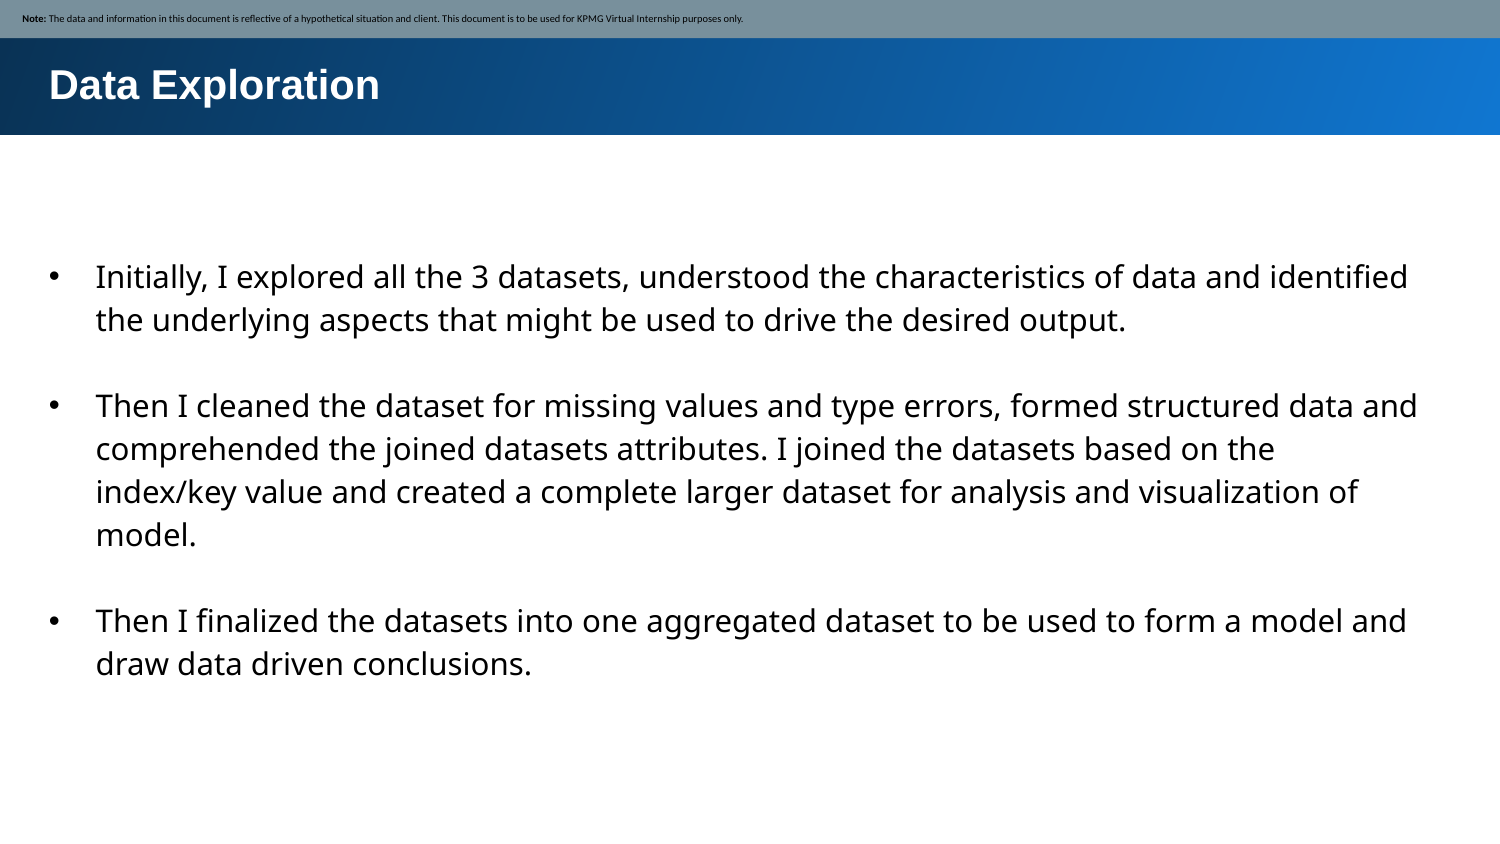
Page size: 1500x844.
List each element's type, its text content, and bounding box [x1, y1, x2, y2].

text_box Initially, I explored all the 3 datasets, understood the characteristics of data and identified the underlying aspects that might be used to drive the desired output. Then I cleaned the dataset for missing values and type errors, formed structured data and comprehended the joined datasets attributes. I joined the datasets based on the index/key value and created a complete larger dataset for analysis and visualization of model. Then I finalized the datasets into one aggregated dataset to be used to form a model and draw data driven conclusions. [33, 236, 1439, 697]
text_box [0, 39, 1500, 135]
text_box Data Exploration [33, 43, 1439, 124]
text_box Note: The data and information in this document is reflective of a hypothetical situation and client. This document is to be used for KPMG Virtual Internship purposes only. [0, 0, 1500, 39]
